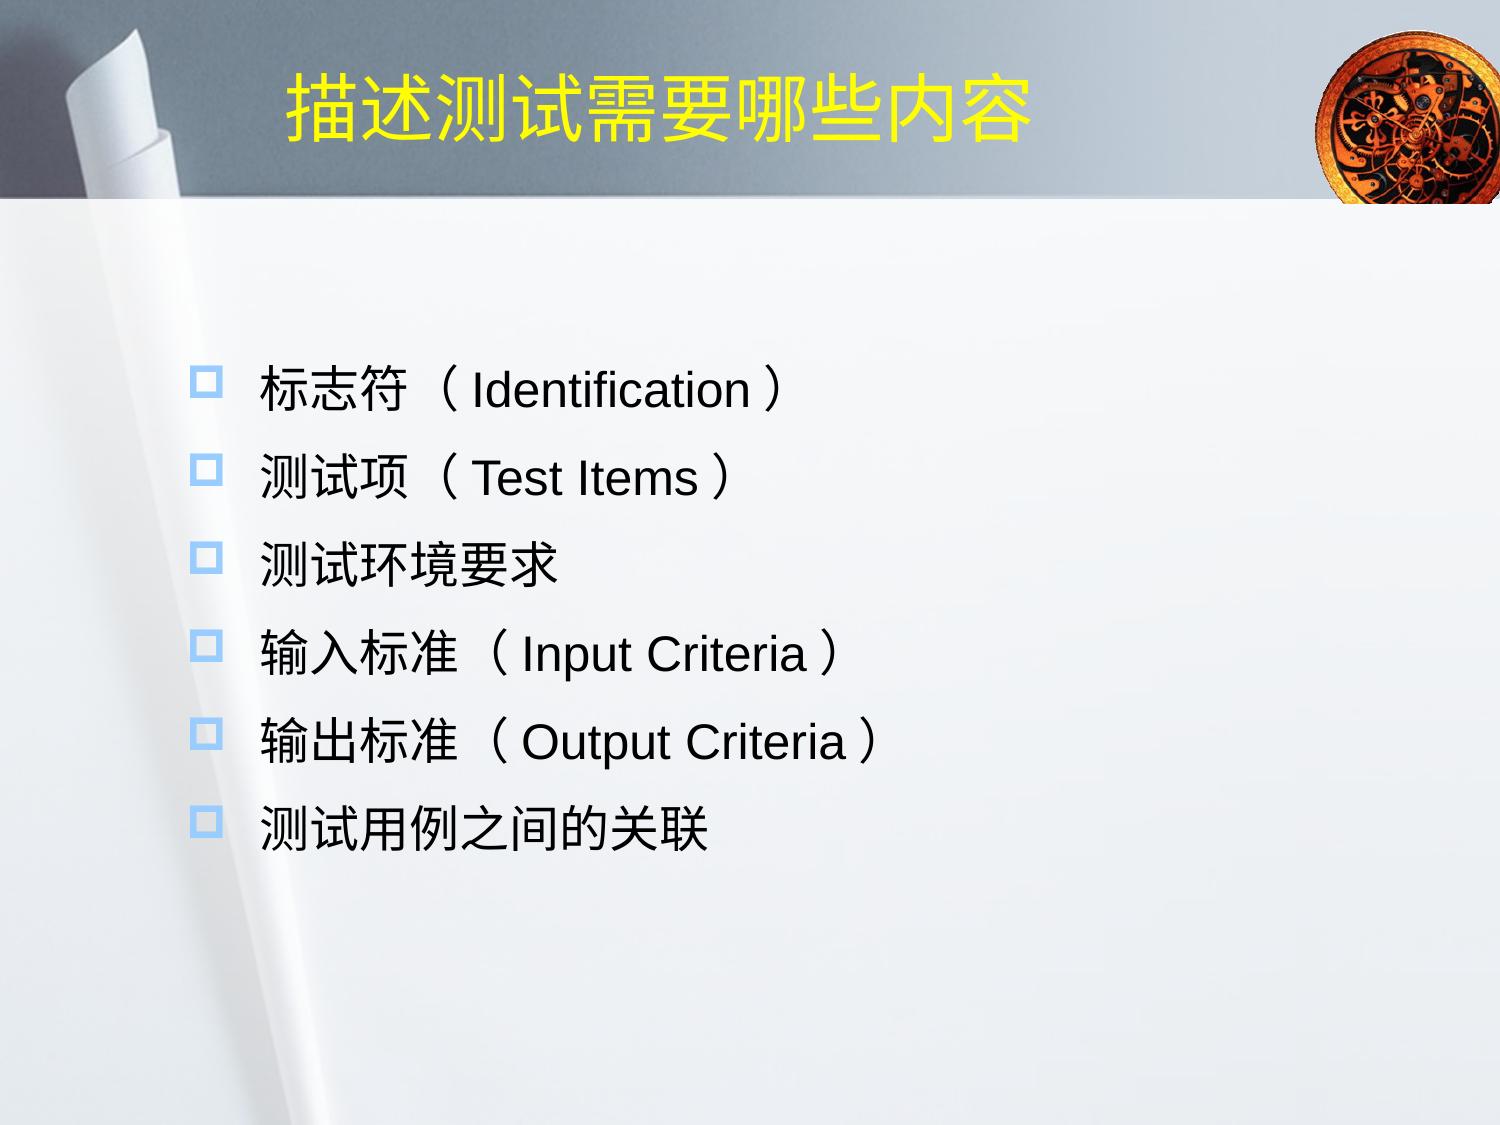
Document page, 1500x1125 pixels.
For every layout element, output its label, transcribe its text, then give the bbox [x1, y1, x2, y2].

title 描述测试需要哪些内容 [76, 59, 1243, 153]
text_box 标志符（Identification） 测试项（Test Items） 测试环境要求 输入标准（Input Criteria） 输出标准（Output Criteria） 测试用例之间的关联 [171, 332, 1294, 976]
picture [0, 0, 1500, 204]
